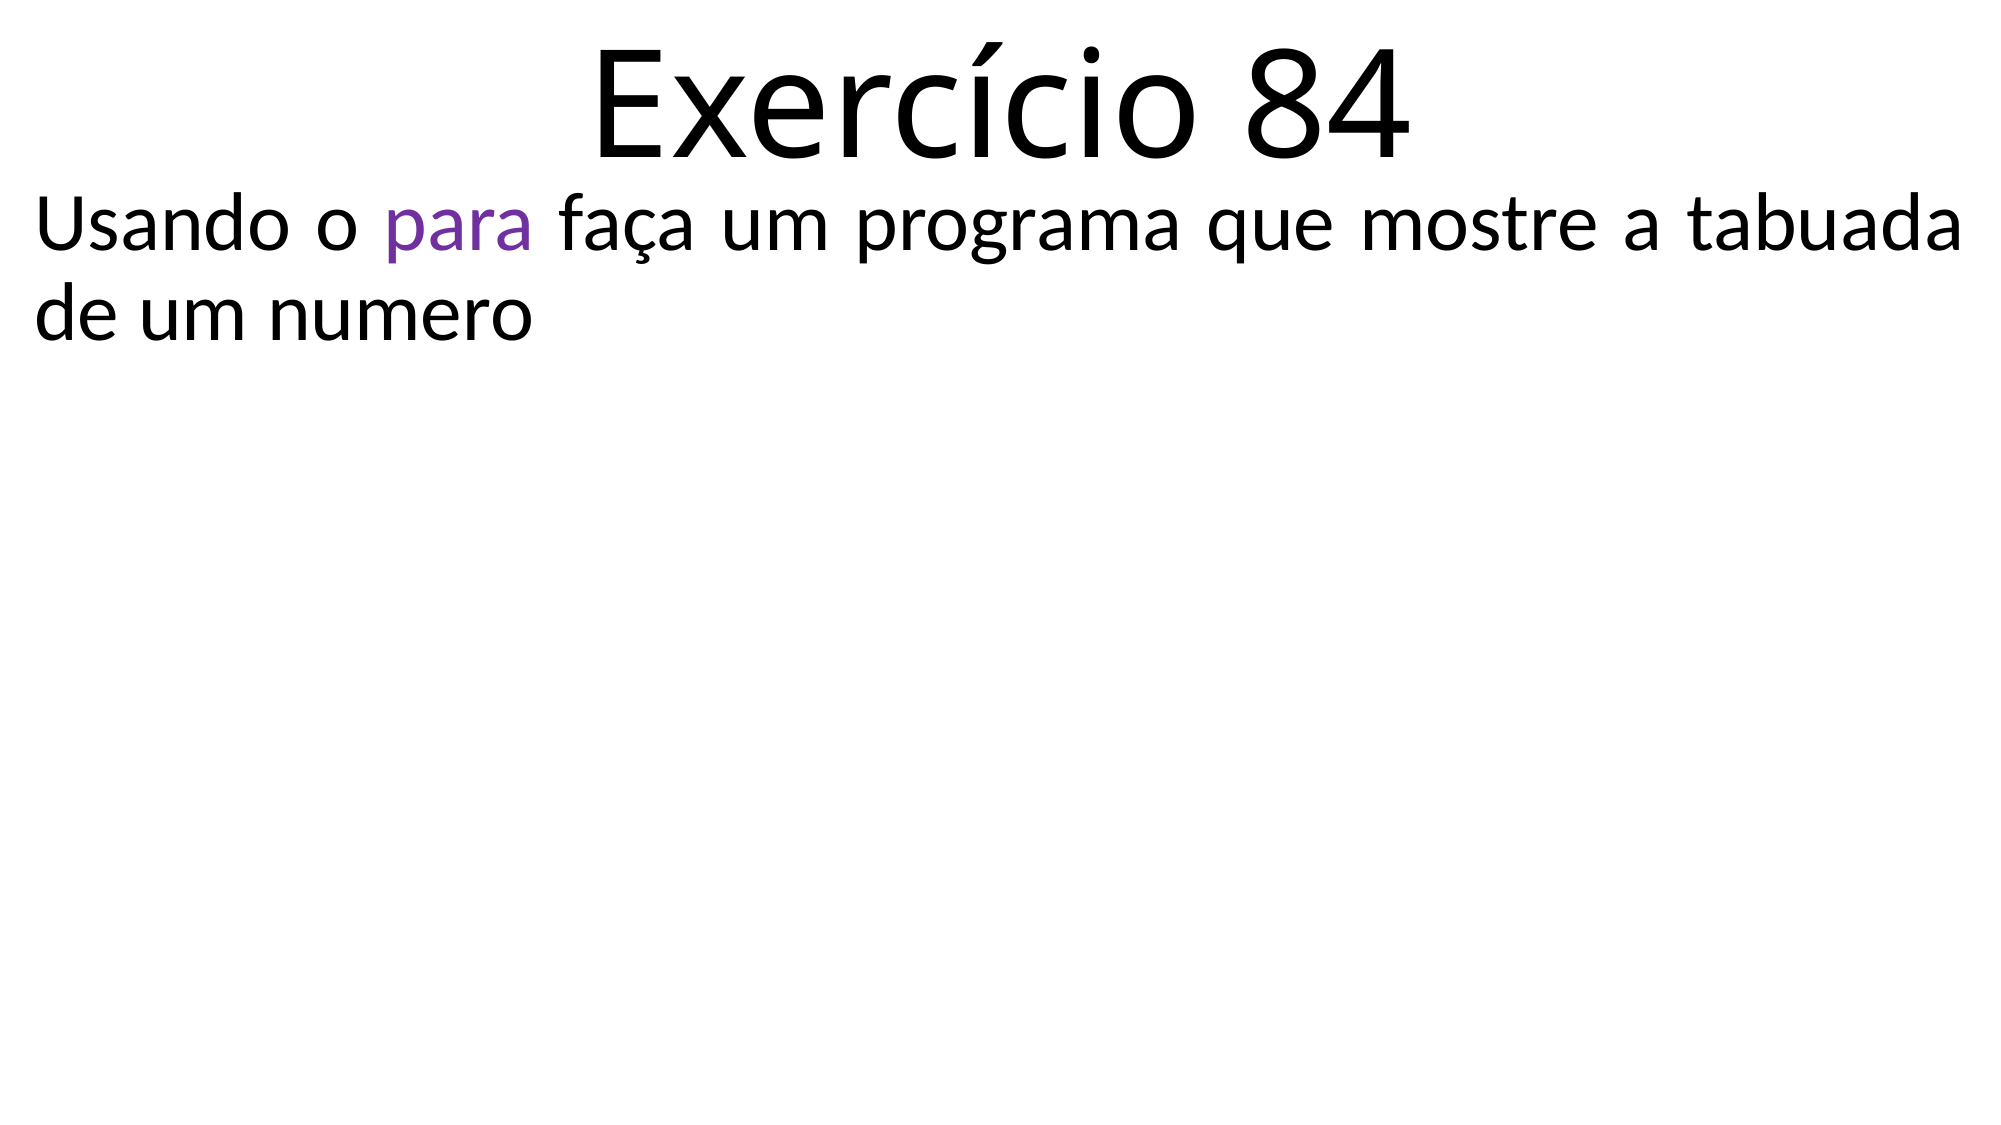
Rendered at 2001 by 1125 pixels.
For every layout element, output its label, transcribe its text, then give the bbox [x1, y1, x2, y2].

list Usando o para faça um programa que mostre a tabuada de um numero [19, 171, 1981, 1098]
title Exercício 84 [137, 0, 1863, 171]
